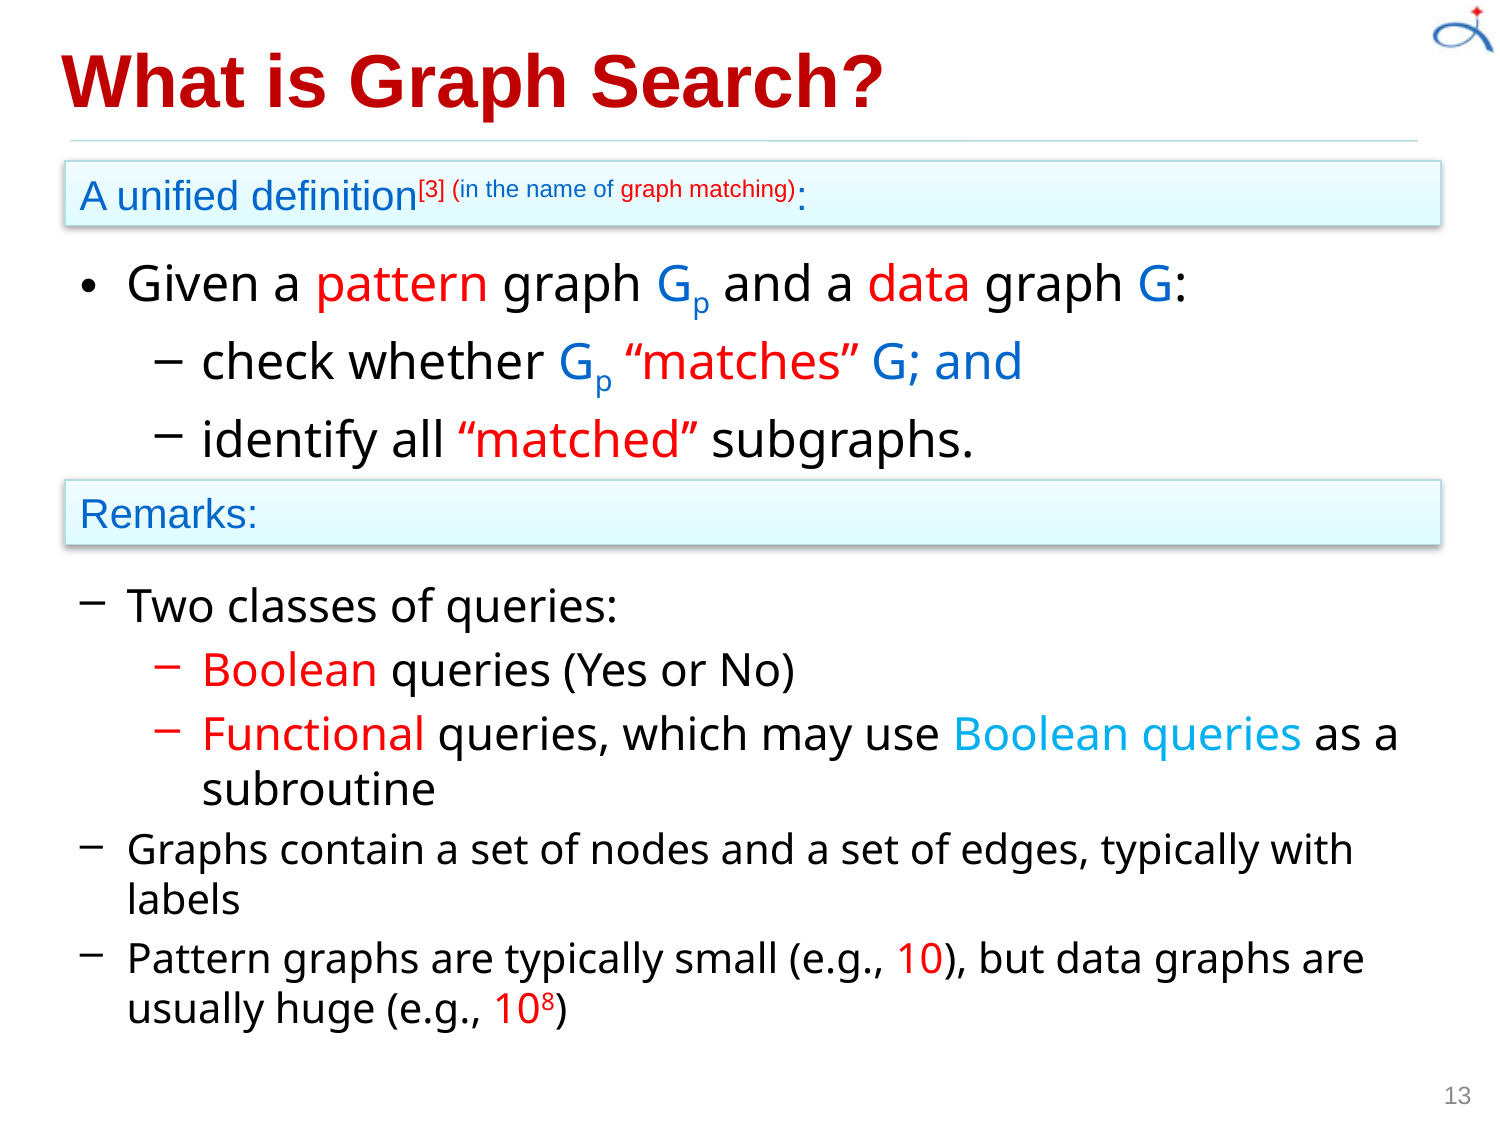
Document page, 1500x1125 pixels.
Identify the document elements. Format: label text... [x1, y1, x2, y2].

slide_number 13 [1136, 1065, 1487, 1125]
picture [1432, 5, 1495, 55]
text_box A unified definition[3] (in the name of graph matching): [64, 160, 1442, 226]
title What is Graph Search? [46, 11, 1419, 143]
text_box Given a pattern graph Gp and a data graph G: check whether Gp ‘‘matches’’ G; and identify all ‘‘matched’’ subgraphs. [64, 243, 1436, 457]
text_box Remarks: [64, 479, 1442, 545]
text_box Two classes of queries: Boolean queries (Yes or No) Functional queries, which may use Boolean queries as a subroutine Graphs contain a set of nodes and a set of edges, typically with labels Pattern graphs are typically small (e.g., 10), but data graphs are usually huge (e.g., 108) [64, 568, 1447, 1024]
